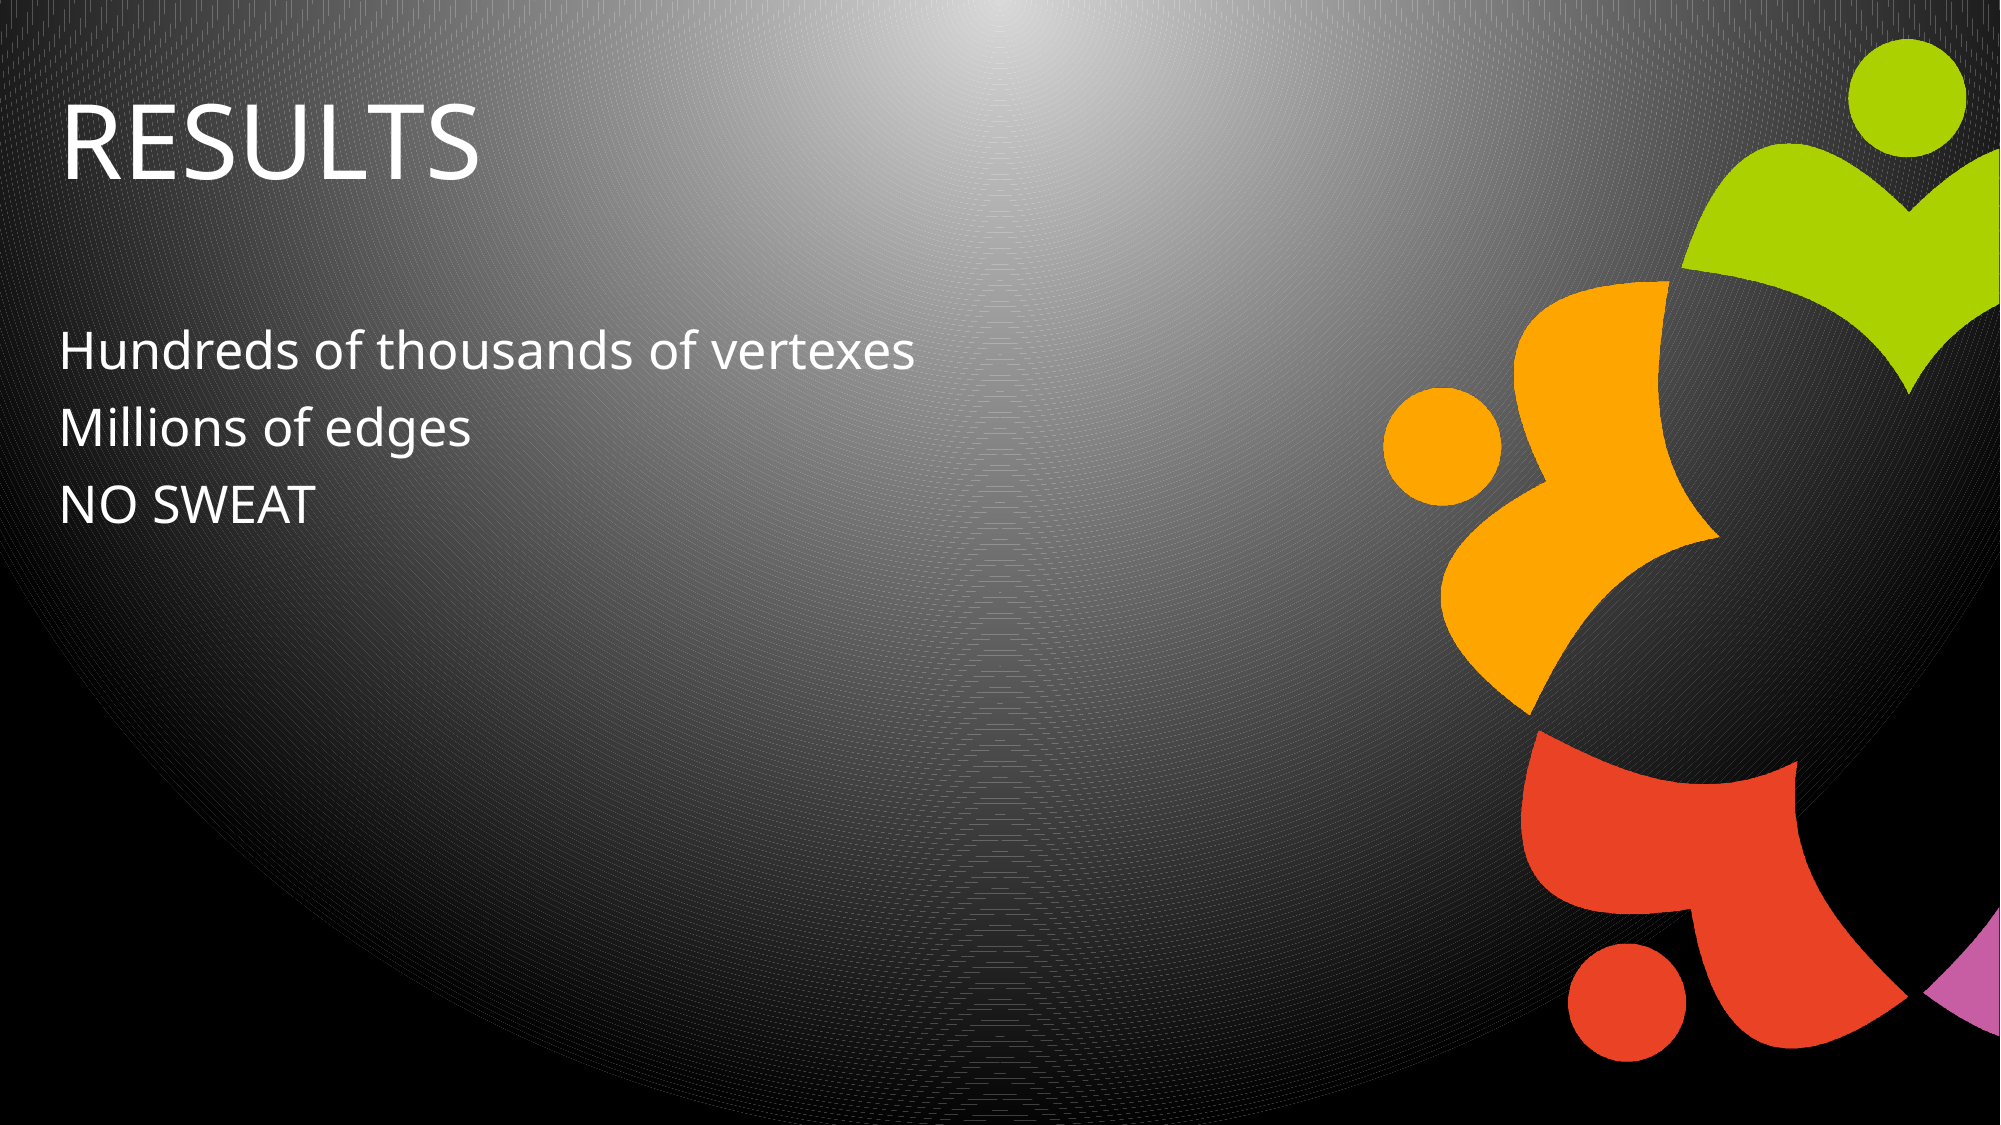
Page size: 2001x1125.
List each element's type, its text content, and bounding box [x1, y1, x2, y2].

title results [43, 39, 1743, 252]
list Hundreds of thousands of vertexes Millions of edges NO SWEAT [43, 317, 1361, 978]
picture [1318, 39, 2000, 1103]
